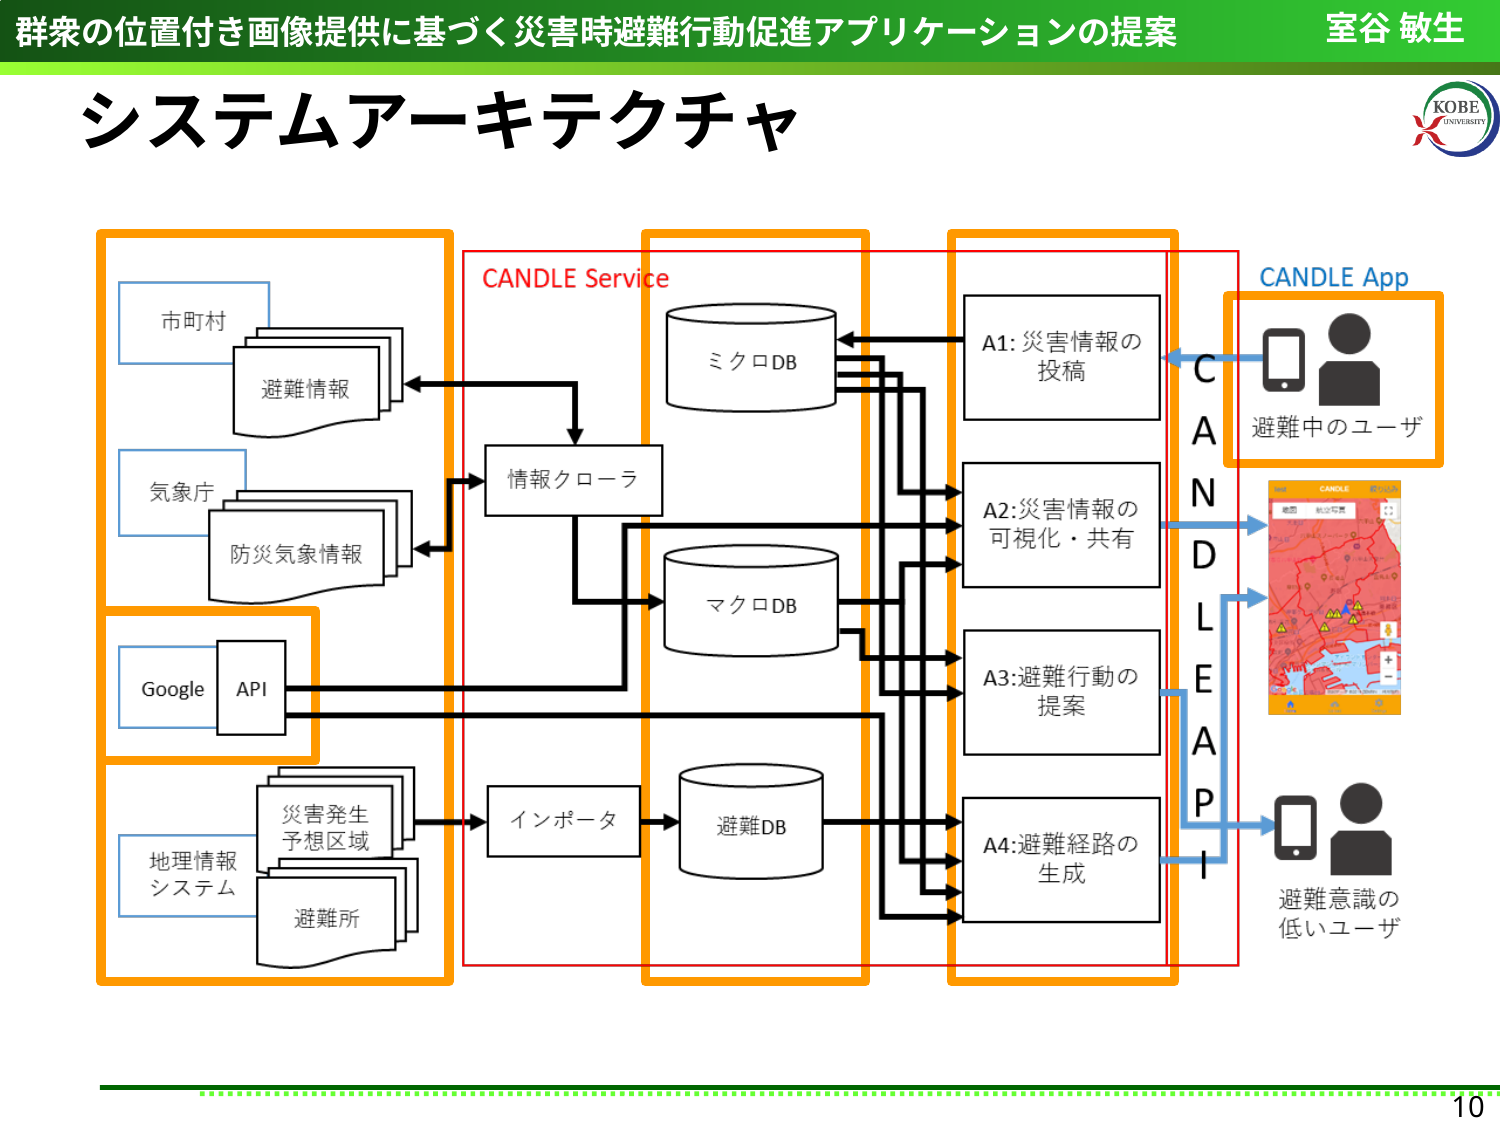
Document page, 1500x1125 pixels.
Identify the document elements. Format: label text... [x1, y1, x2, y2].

text_box [99, 763, 451, 984]
slide_number 9 [1187, 1081, 1500, 1125]
picture [1412, 80, 1500, 157]
text_box [949, 977, 1177, 984]
picture [118, 250, 1443, 970]
text_box [643, 231, 868, 248]
text_box [99, 609, 113, 763]
text_box [949, 231, 1177, 248]
text_box [643, 977, 868, 984]
title システムアーキテクチャ [62, 75, 1350, 163]
list [62, 174, 1438, 1050]
text_box [99, 231, 451, 609]
